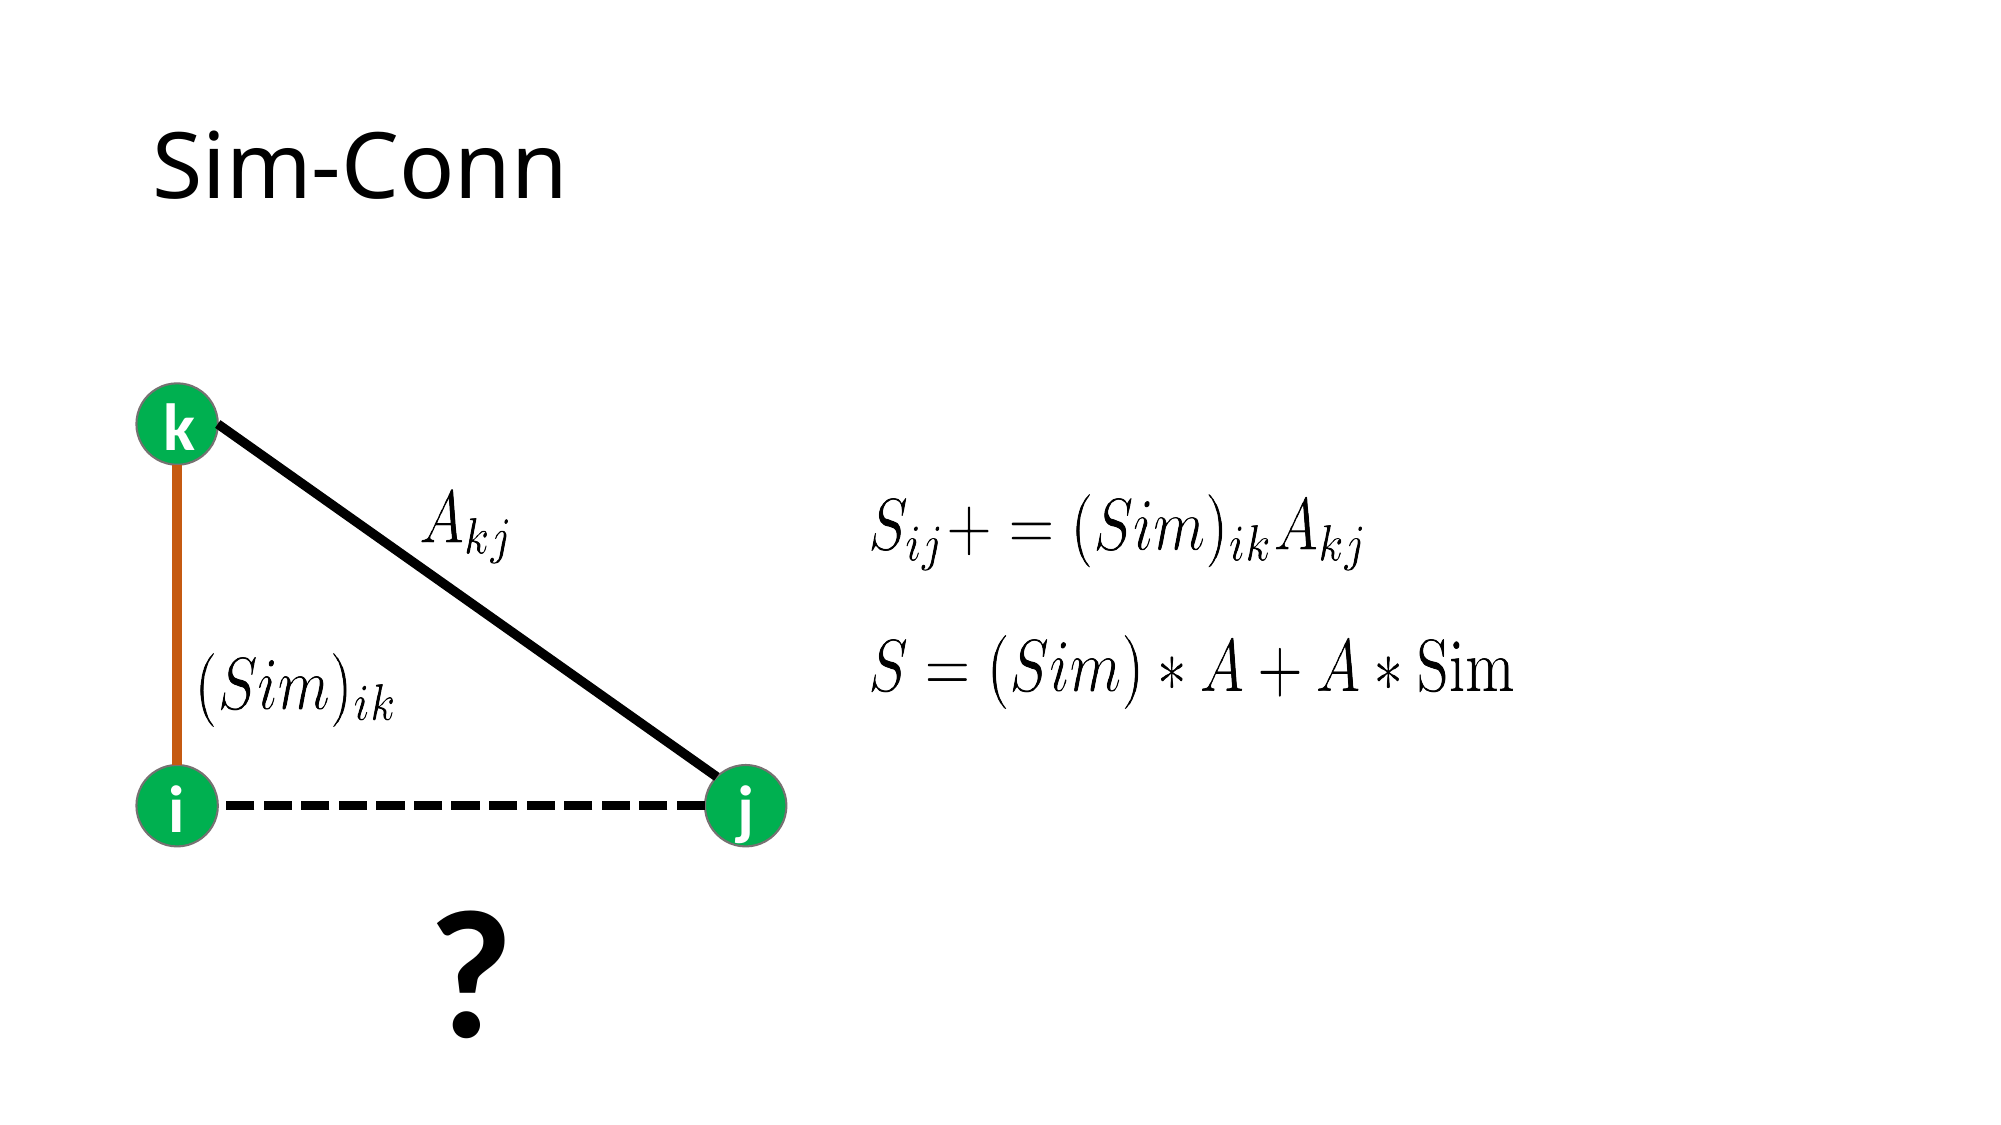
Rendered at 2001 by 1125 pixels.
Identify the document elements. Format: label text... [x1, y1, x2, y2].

picture [871, 635, 1513, 709]
text_box k [135, 382, 219, 466]
picture [200, 653, 393, 727]
text_box j [704, 763, 788, 848]
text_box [217, 423, 717, 777]
title Sim-Conn [137, 59, 1863, 278]
text_box i [135, 764, 219, 848]
text_box ? [414, 846, 509, 1082]
picture [871, 494, 1362, 571]
picture [421, 489, 508, 564]
